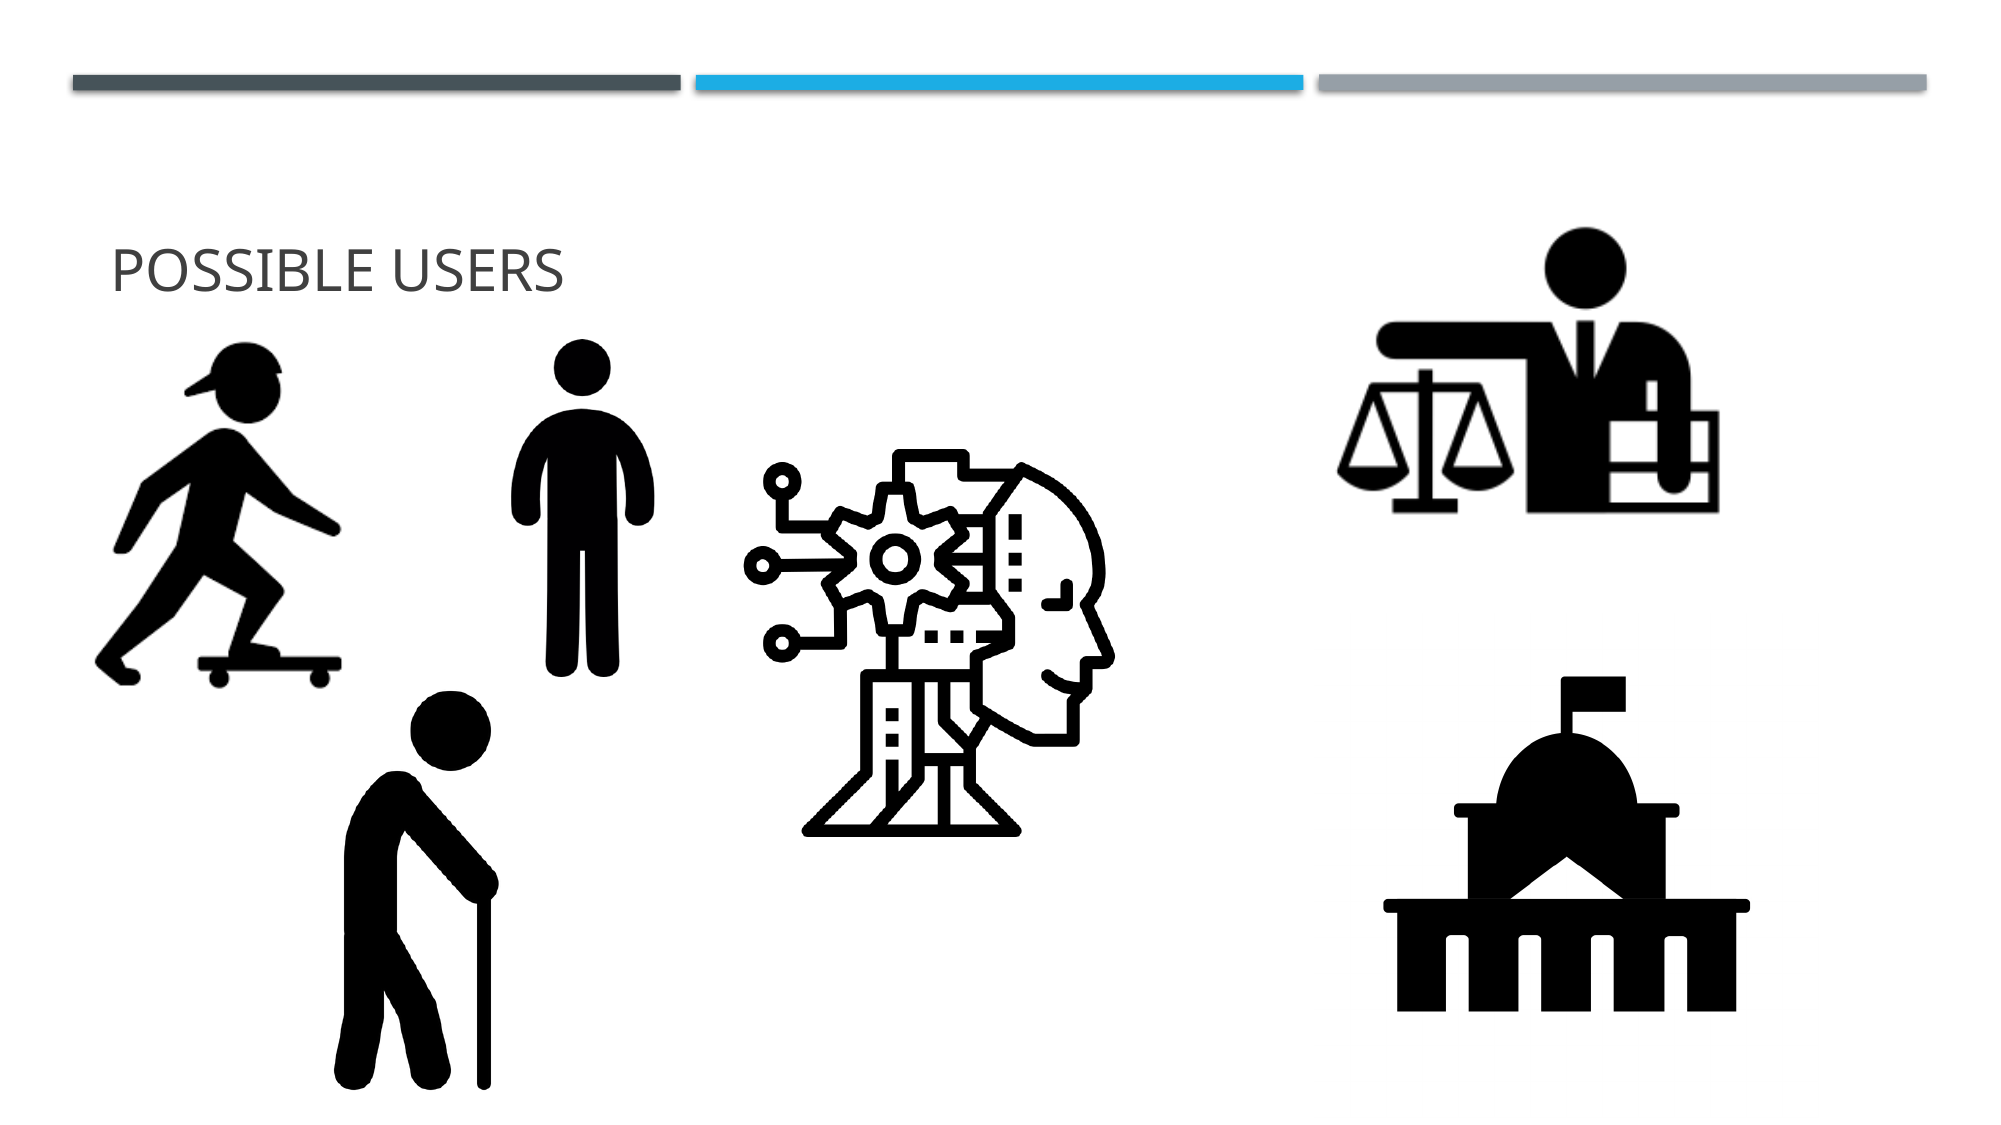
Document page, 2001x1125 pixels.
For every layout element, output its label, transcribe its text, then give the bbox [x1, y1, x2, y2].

picture [1313, 612, 1820, 1119]
title Possible users [95, 115, 1905, 311]
picture [42, 339, 1123, 1103]
picture [1333, 178, 1722, 567]
